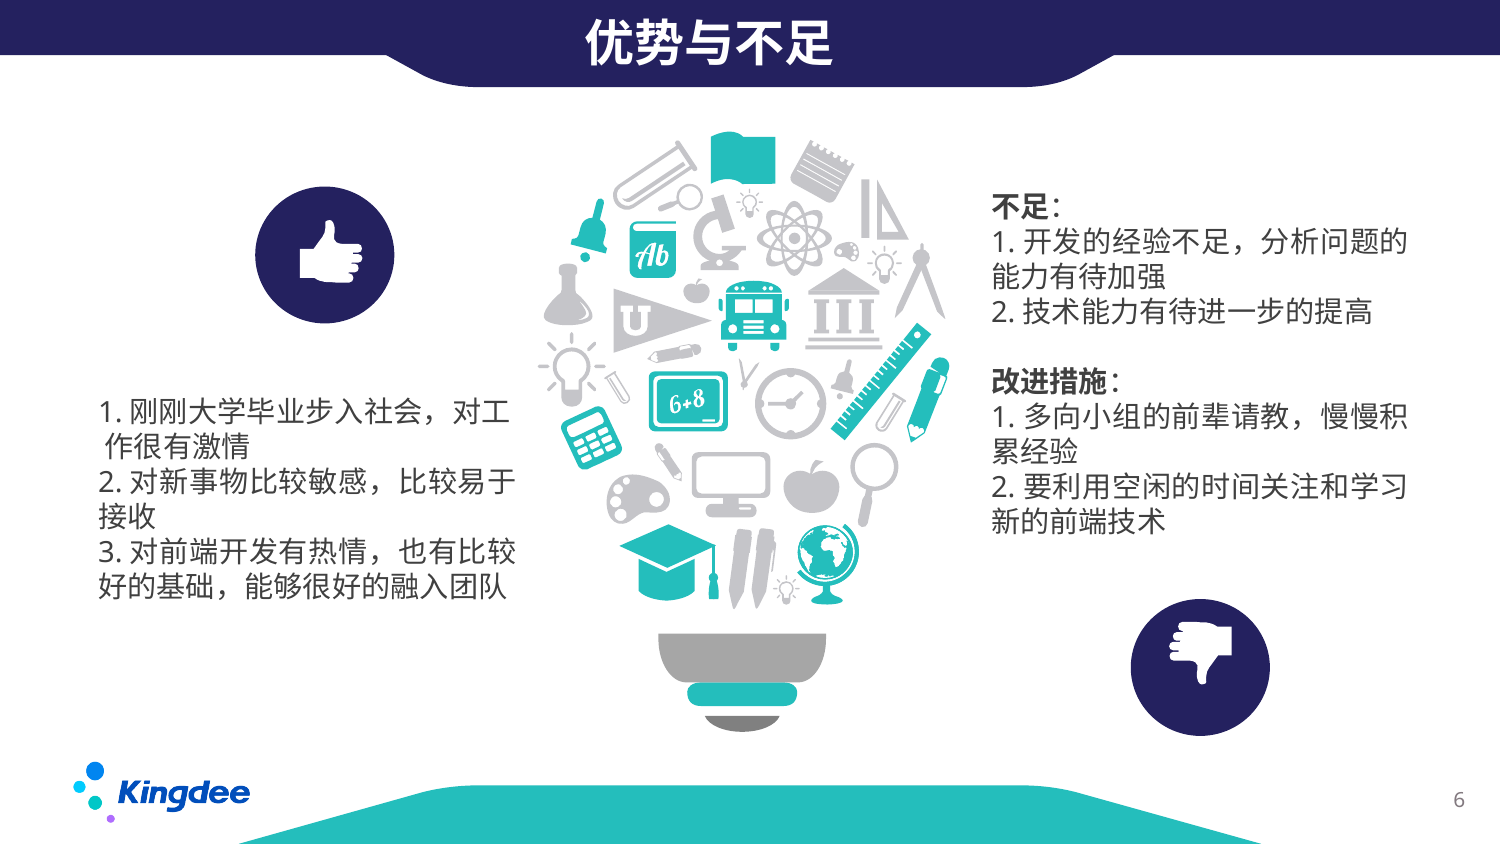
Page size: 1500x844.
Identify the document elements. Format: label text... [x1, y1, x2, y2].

text_box [547, 381, 557, 392]
text_box [808, 291, 880, 295]
text_box [656, 631, 829, 685]
text_box [921, 262, 946, 320]
text_box [687, 685, 798, 707]
text_box [781, 217, 786, 225]
text_box [861, 179, 870, 238]
text_box [801, 247, 816, 252]
text_box [803, 217, 808, 225]
text_box [781, 252, 786, 260]
text_box [816, 304, 827, 333]
text_box [683, 283, 710, 304]
text_box [818, 228, 832, 249]
text_box [834, 241, 860, 262]
text_box [880, 400, 901, 429]
text_box [1167, 619, 1234, 687]
text_box [728, 551, 750, 603]
text_box [808, 268, 880, 291]
text_box [912, 249, 930, 265]
text_box [814, 329, 830, 334]
text_box [808, 337, 880, 342]
text_box [801, 224, 816, 230]
text_box [648, 371, 728, 432]
text_box [1215, 0, 1500, 56]
text_box [693, 194, 746, 271]
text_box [619, 524, 721, 601]
text_box [613, 146, 692, 210]
text_box [547, 341, 557, 352]
text_box [839, 304, 849, 333]
text_box [702, 713, 782, 734]
text_box [877, 179, 909, 240]
text_box [570, 198, 608, 254]
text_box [796, 523, 860, 605]
text_box [892, 392, 907, 403]
text_box [613, 288, 712, 353]
text_box [758, 528, 774, 536]
text_box [875, 396, 904, 432]
text_box [784, 298, 789, 312]
text_box [755, 368, 827, 440]
text_box [676, 183, 704, 211]
text_box [788, 232, 801, 245]
text_box [537, 364, 550, 369]
text_box [728, 342, 738, 352]
text_box [691, 452, 771, 518]
text_box [721, 294, 787, 340]
text_box [622, 161, 686, 202]
text_box [740, 188, 760, 218]
text_box [736, 528, 752, 536]
text_box [768, 390, 804, 410]
text_box [754, 601, 761, 609]
text_box [0, 0, 283, 56]
text_box [836, 299, 852, 304]
text_box [920, 242, 924, 253]
text_box 1.刚刚大学毕业步入社会，对工 作很有激情 2.对新事物比较敏感，比较易于接收 3.对前端开发有热情，也有比较好的基础，能够很好的融入团队 [83, 385, 533, 611]
text_box [814, 299, 830, 304]
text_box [285, 0, 1215, 88]
text_box [850, 442, 899, 491]
text_box [569, 332, 574, 345]
text_box [731, 602, 738, 610]
text_box [647, 344, 702, 364]
text_box [773, 247, 787, 252]
text_box [770, 342, 780, 352]
text_box [654, 443, 682, 482]
text_box [771, 539, 777, 572]
text_box [751, 551, 772, 603]
text_box [604, 371, 617, 380]
text_box [778, 222, 794, 238]
text_box [743, 362, 760, 384]
text_box [772, 579, 791, 605]
text_box [580, 252, 590, 263]
text_box [830, 322, 932, 441]
picture [73, 761, 250, 823]
text_box [864, 487, 874, 496]
text_box [725, 280, 782, 293]
text_box [629, 221, 676, 278]
text_box [594, 364, 606, 369]
text_box [794, 239, 811, 255]
text_box [906, 357, 950, 443]
text_box [836, 393, 843, 400]
text_box [297, 217, 365, 285]
text_box [857, 495, 873, 527]
text_box [795, 209, 823, 238]
text_box [805, 345, 883, 350]
text_box [552, 347, 591, 407]
text_box 不足： 1.开发的经验不足，分析问题的能力有待加强 2.技术能力有待进一步的提高 改进措施： 1.多向小组的前辈请教，慢慢积累经验 2.要利用空闲的时间关注和学习新的前端技术 [976, 181, 1425, 546]
text_box [710, 131, 776, 185]
text_box [773, 224, 788, 230]
text_box [755, 534, 775, 553]
text_box [587, 341, 596, 352]
text_box [766, 239, 794, 267]
text_box [609, 377, 627, 402]
text_box [784, 200, 805, 214]
text_box [738, 358, 745, 383]
text_box [830, 359, 854, 394]
text_box [766, 209, 823, 267]
text_box [587, 381, 596, 392]
text_box [859, 299, 874, 304]
text_box [861, 304, 872, 333]
text_box [543, 263, 593, 326]
text_box [658, 201, 675, 212]
text_box [756, 228, 771, 249]
text_box [675, 140, 698, 172]
text_box [1130, 598, 1271, 737]
text_box [718, 298, 723, 312]
text_box [894, 262, 925, 319]
text_box [790, 139, 855, 203]
text_box [238, 785, 1262, 844]
text_box [733, 534, 752, 553]
text_box [606, 374, 631, 404]
text_box [695, 278, 703, 288]
text_box [740, 381, 748, 388]
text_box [783, 459, 840, 514]
text_box [836, 329, 852, 334]
text_box [784, 262, 805, 276]
text_box [872, 250, 902, 284]
text_box [606, 474, 670, 523]
text_box [254, 185, 395, 324]
text_box [560, 406, 623, 470]
